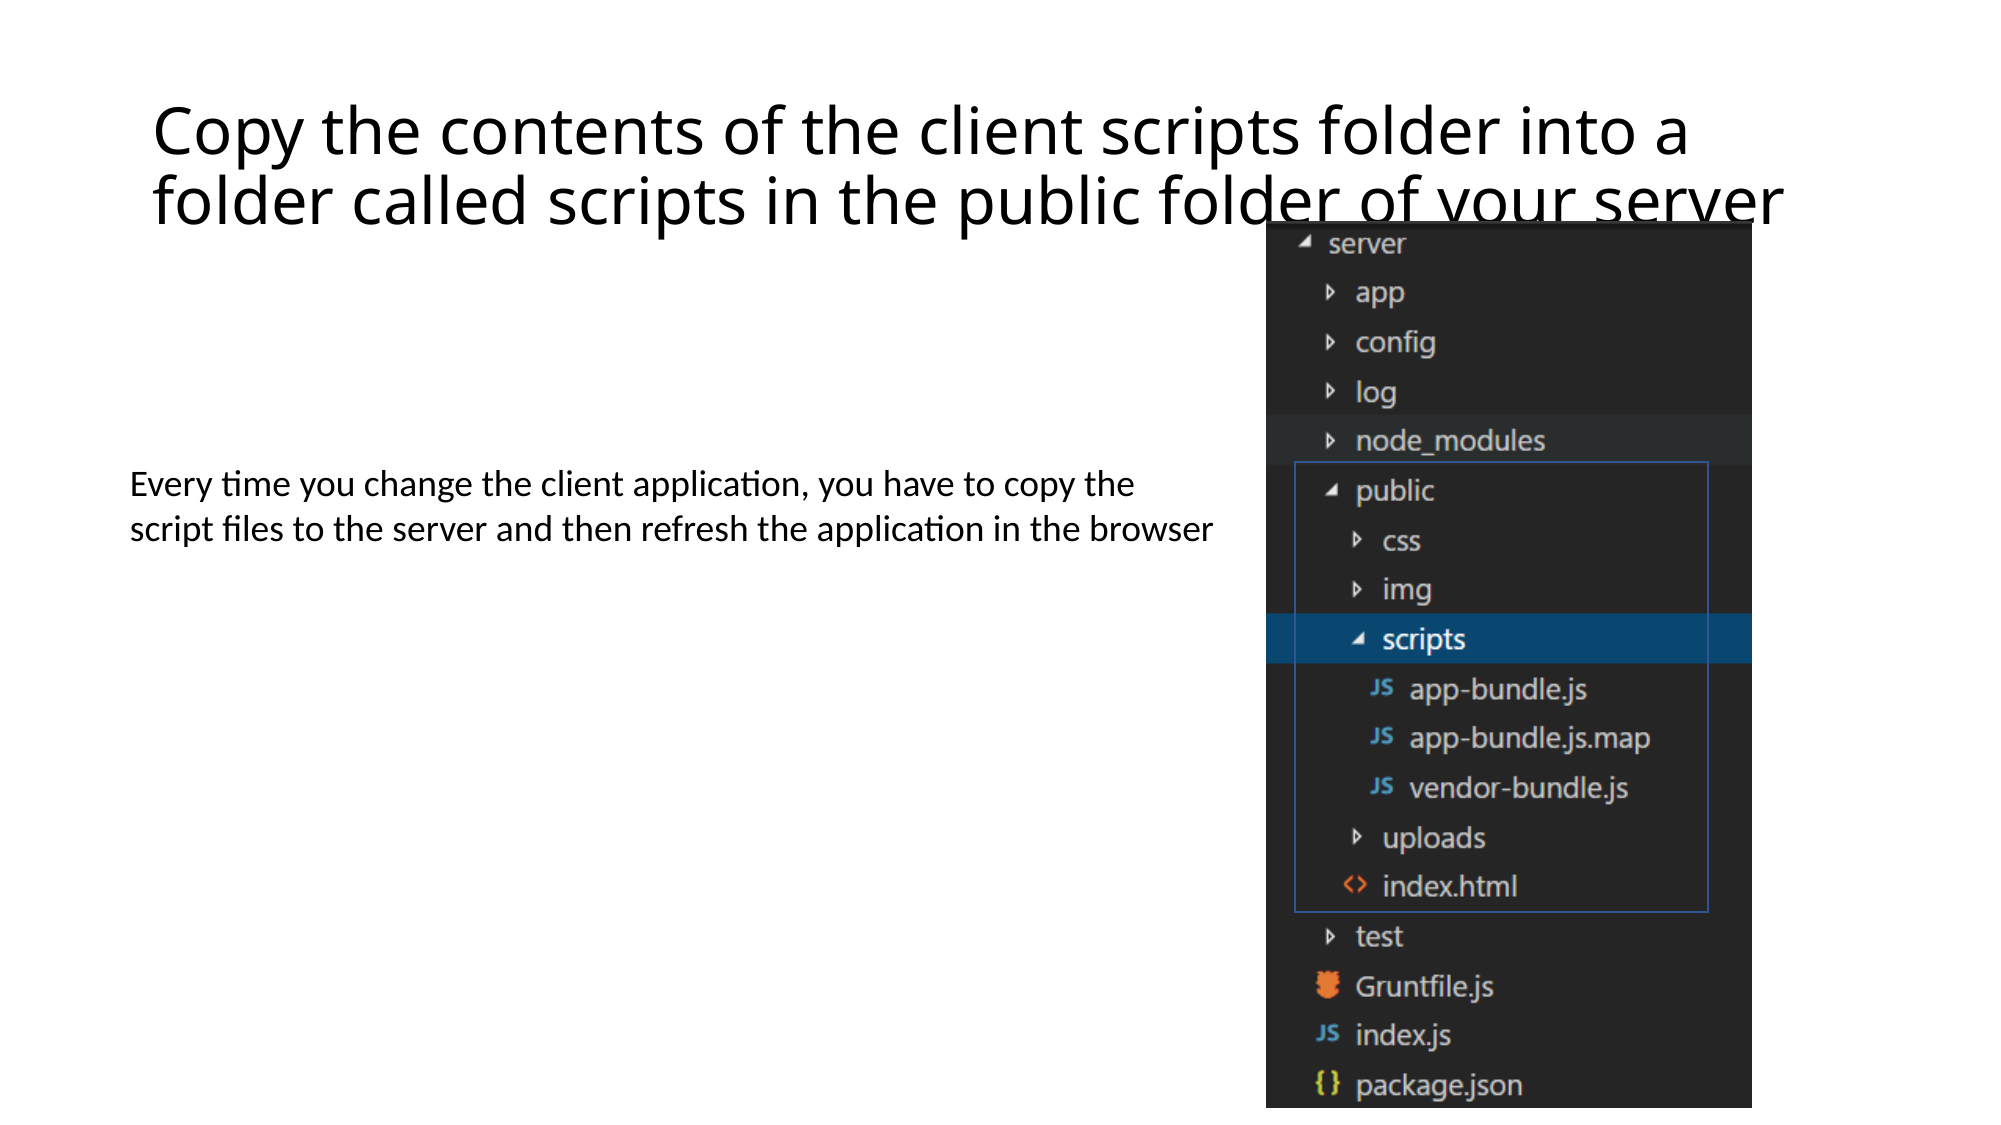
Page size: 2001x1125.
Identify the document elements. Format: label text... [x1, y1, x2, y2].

title Copy the contents of the client scripts folder into a folder called scripts in the public folder of your server [137, 59, 1863, 278]
text_box Every time you change the client application, you have to copy the script files to the server and then refresh the application in the browser [115, 451, 1231, 557]
picture [1266, 221, 1752, 1108]
